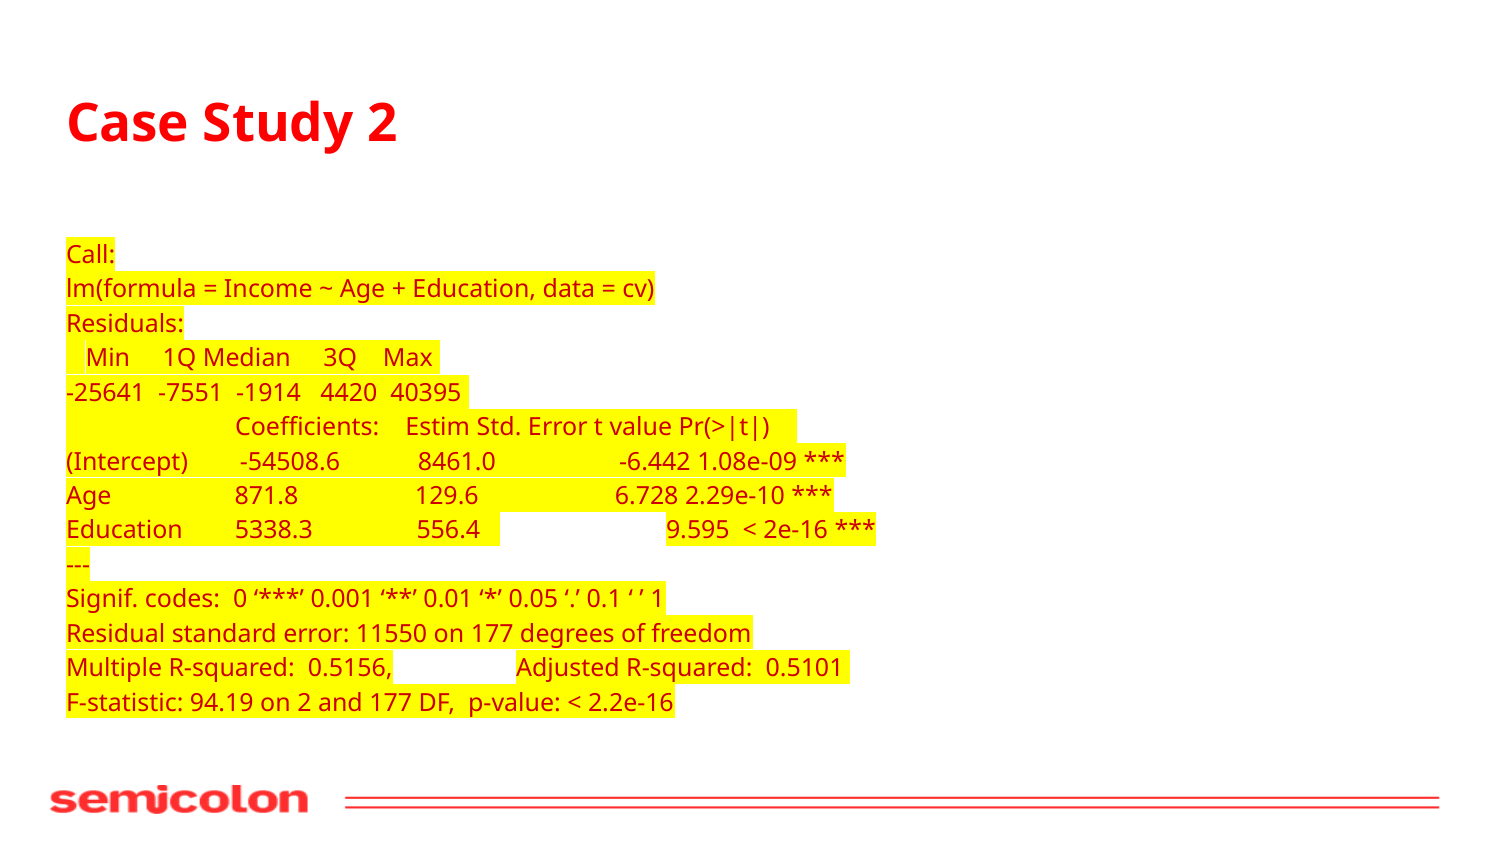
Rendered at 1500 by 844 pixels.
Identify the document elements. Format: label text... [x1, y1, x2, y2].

title Case Study 2 [51, 72, 1449, 167]
picture [49, 785, 1441, 816]
list Call: lm(formula = Income ~ Age + Education, data = cv) Residuals: Min 1Q Median 3Q Max -25641 -7551 -1914 4420 40395 Coefficients: Estim Std. Error t value Pr(>|t|) (Intercept) -54508.6 8461.0 -6.442 1.08e-09 *** Age 871.8 129.6 6.728 2.29e-10 *** Education 5338.3 556.4 9.595 < 2e-16 *** --- Signif. codes: 0 ‘***’ 0.001 ‘**’ 0.01 ‘*’ 0.05 ‘.’ 0.1 ‘ ’ 1 Residual standard error: 11550 on 177 degrees of freedom Multiple R-squared: 0.5156, Adjusted R-squared: 0.5101 F-statistic: 94.19 on 2 and 177 DF, p-value: < 2.2e-16 [51, 189, 1449, 750]
